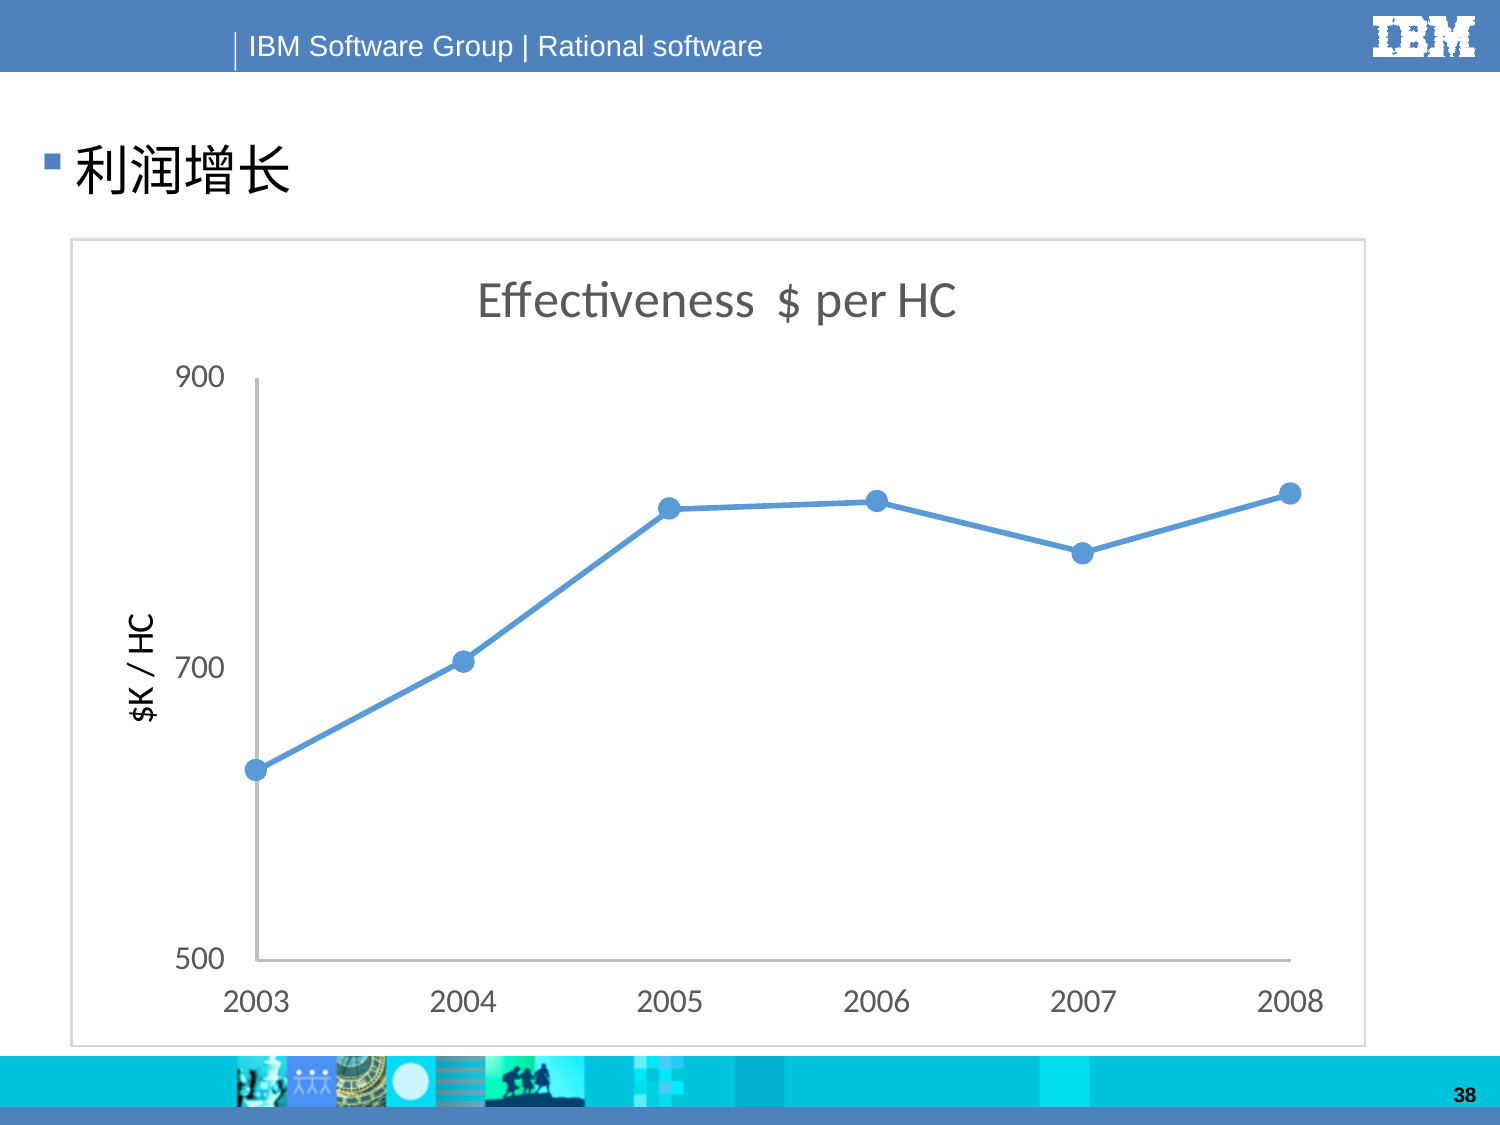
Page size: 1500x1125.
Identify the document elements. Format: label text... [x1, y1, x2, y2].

picture [0, 1056, 1500, 1107]
slide_number 38 [1366, 1081, 1477, 1107]
picture [69, 237, 1367, 1047]
list 利润增长 [25, 122, 1477, 210]
